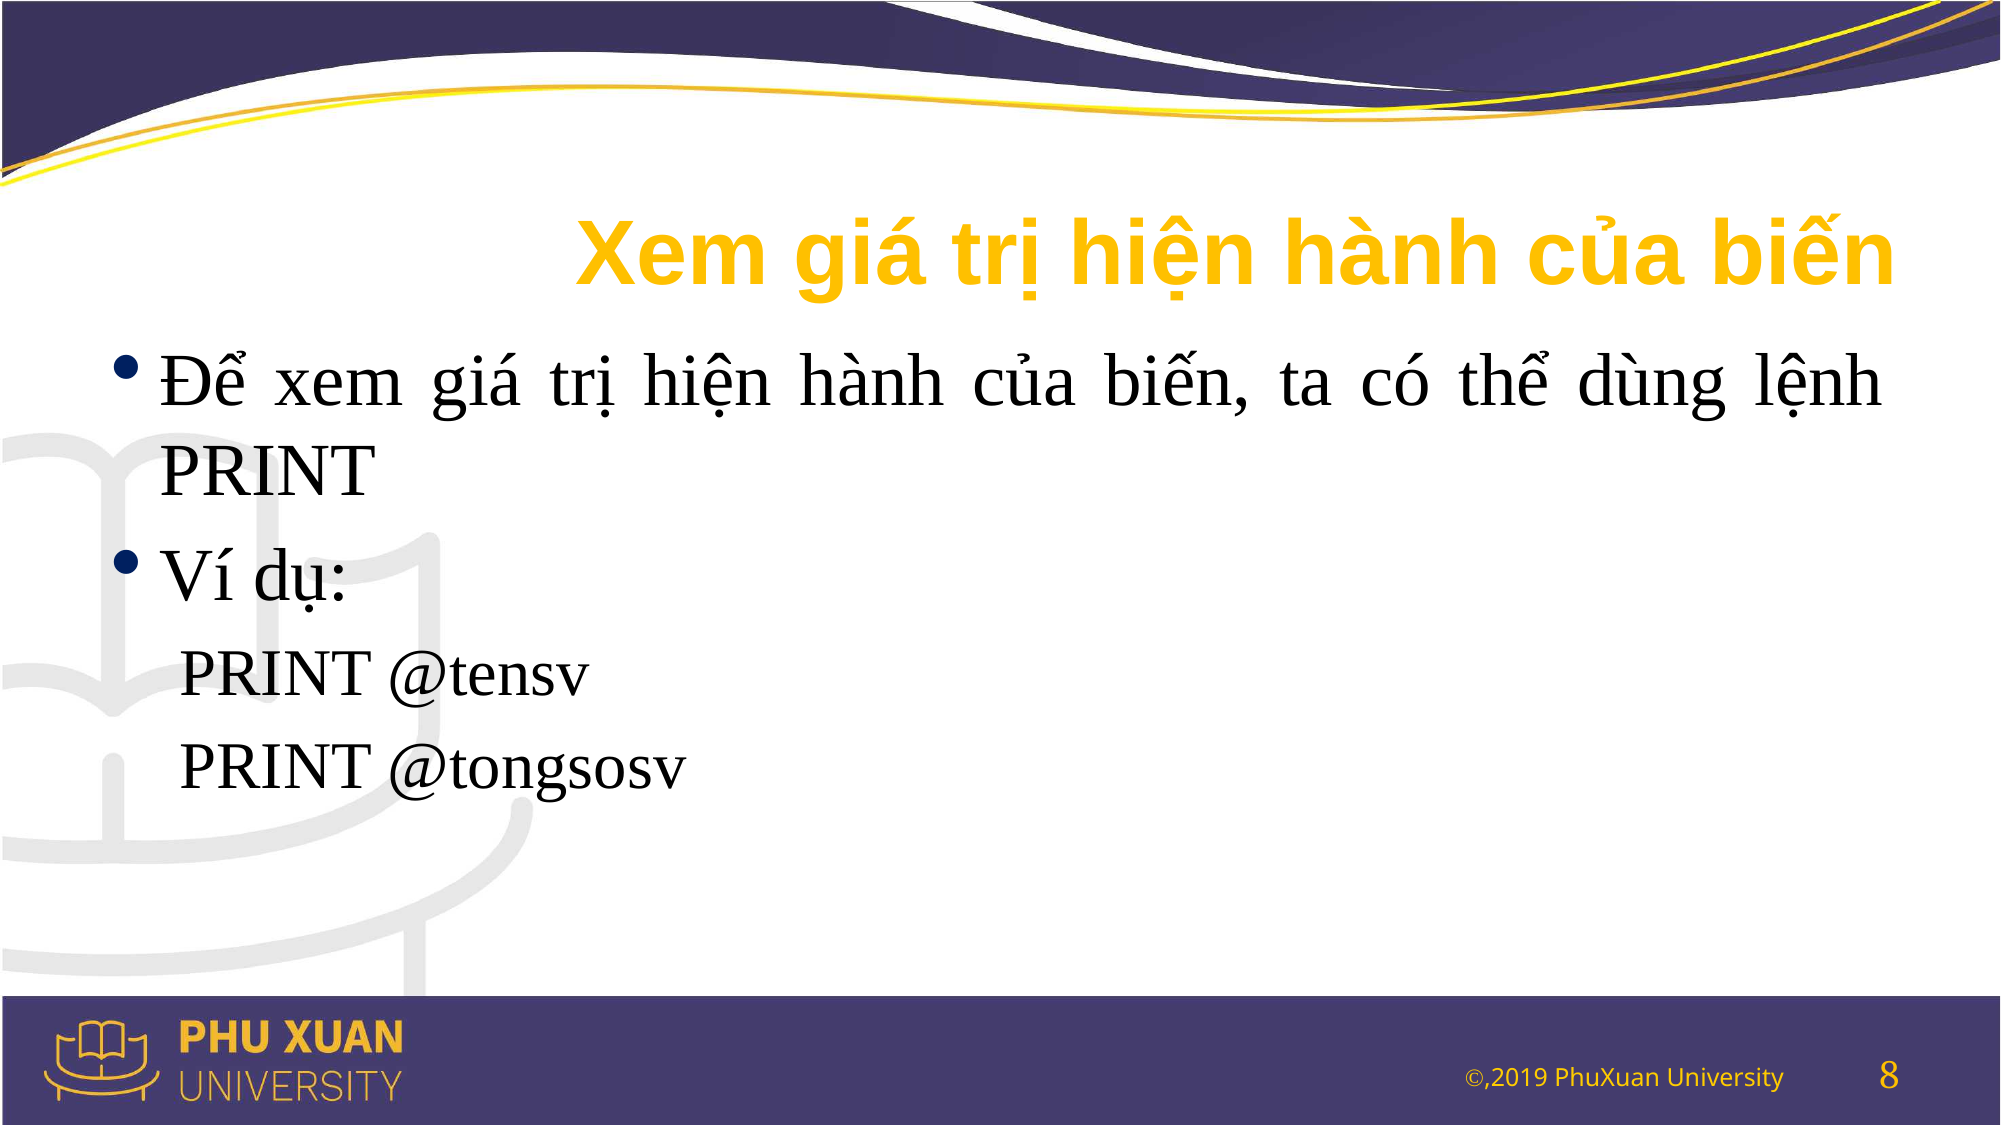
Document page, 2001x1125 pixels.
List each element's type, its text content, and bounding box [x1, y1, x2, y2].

title Xem giá trị hiện hành của biến [99, 115, 1900, 304]
list Để xem giá trị hiện hành của biến, ta có thể dùng lệnh PRINT Ví dụ: PRINT @tensv PRINT @tongsosv [99, 322, 1900, 1043]
picture [0, 0, 2001, 1125]
slide_number 8 [1733, 1042, 1900, 1103]
